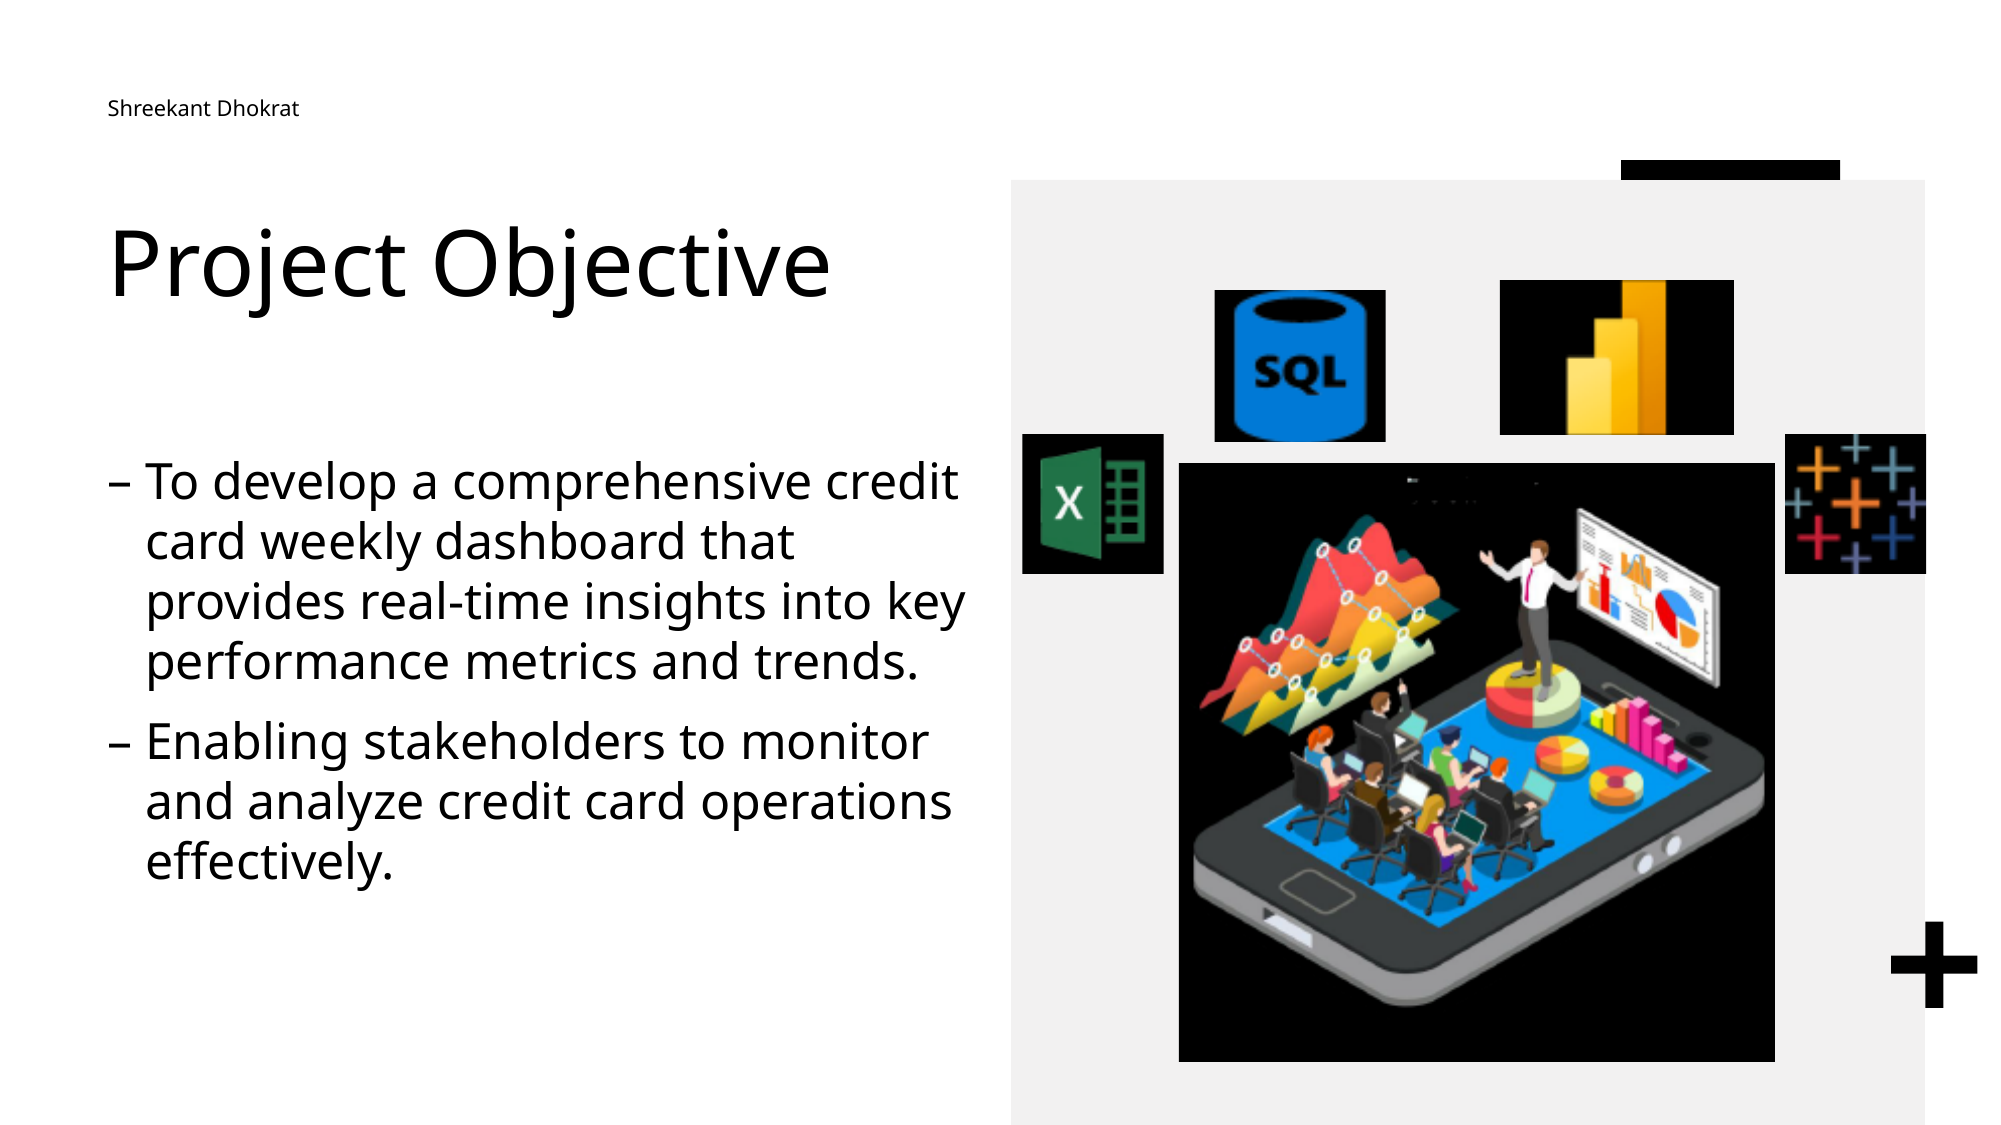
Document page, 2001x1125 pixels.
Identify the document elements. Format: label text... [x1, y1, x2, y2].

title Project Objective [92, 197, 1449, 435]
picture [1178, 463, 1775, 1062]
picture [1022, 434, 1164, 574]
footer Shreekant Dhokrat [92, 89, 768, 130]
picture [1499, 280, 1734, 435]
list To develop a comprehensive credit card weekly dashboard that provides real-time insights into key performance metrics and trends. Enabling stakeholders to monitor and analyze credit card operations effectively. [92, 441, 1000, 965]
picture [1785, 434, 1927, 574]
picture [1214, 290, 1386, 442]
